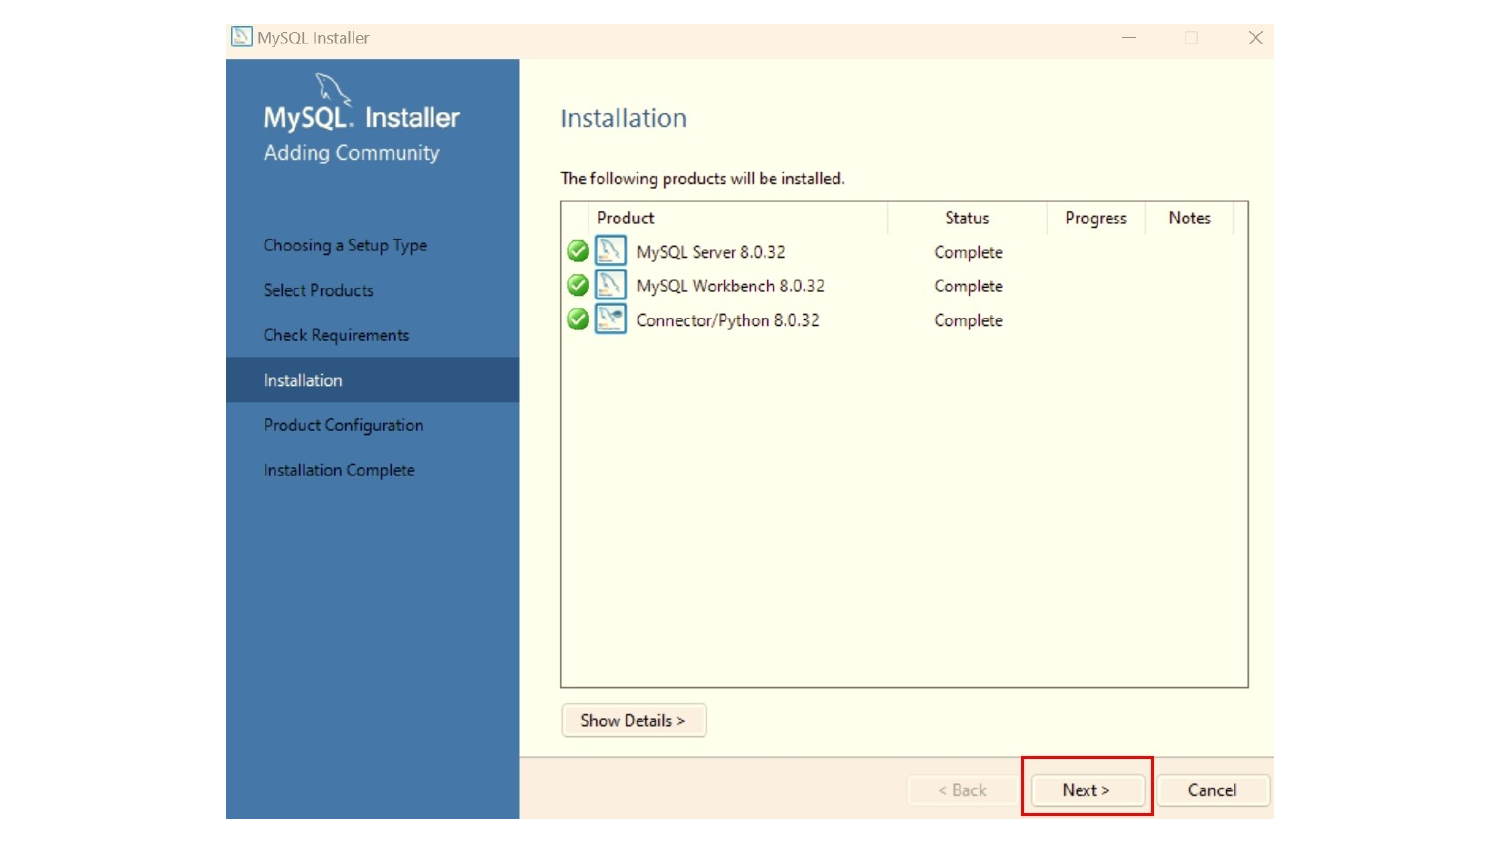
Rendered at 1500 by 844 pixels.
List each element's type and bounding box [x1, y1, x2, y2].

picture [226, 24, 1274, 819]
